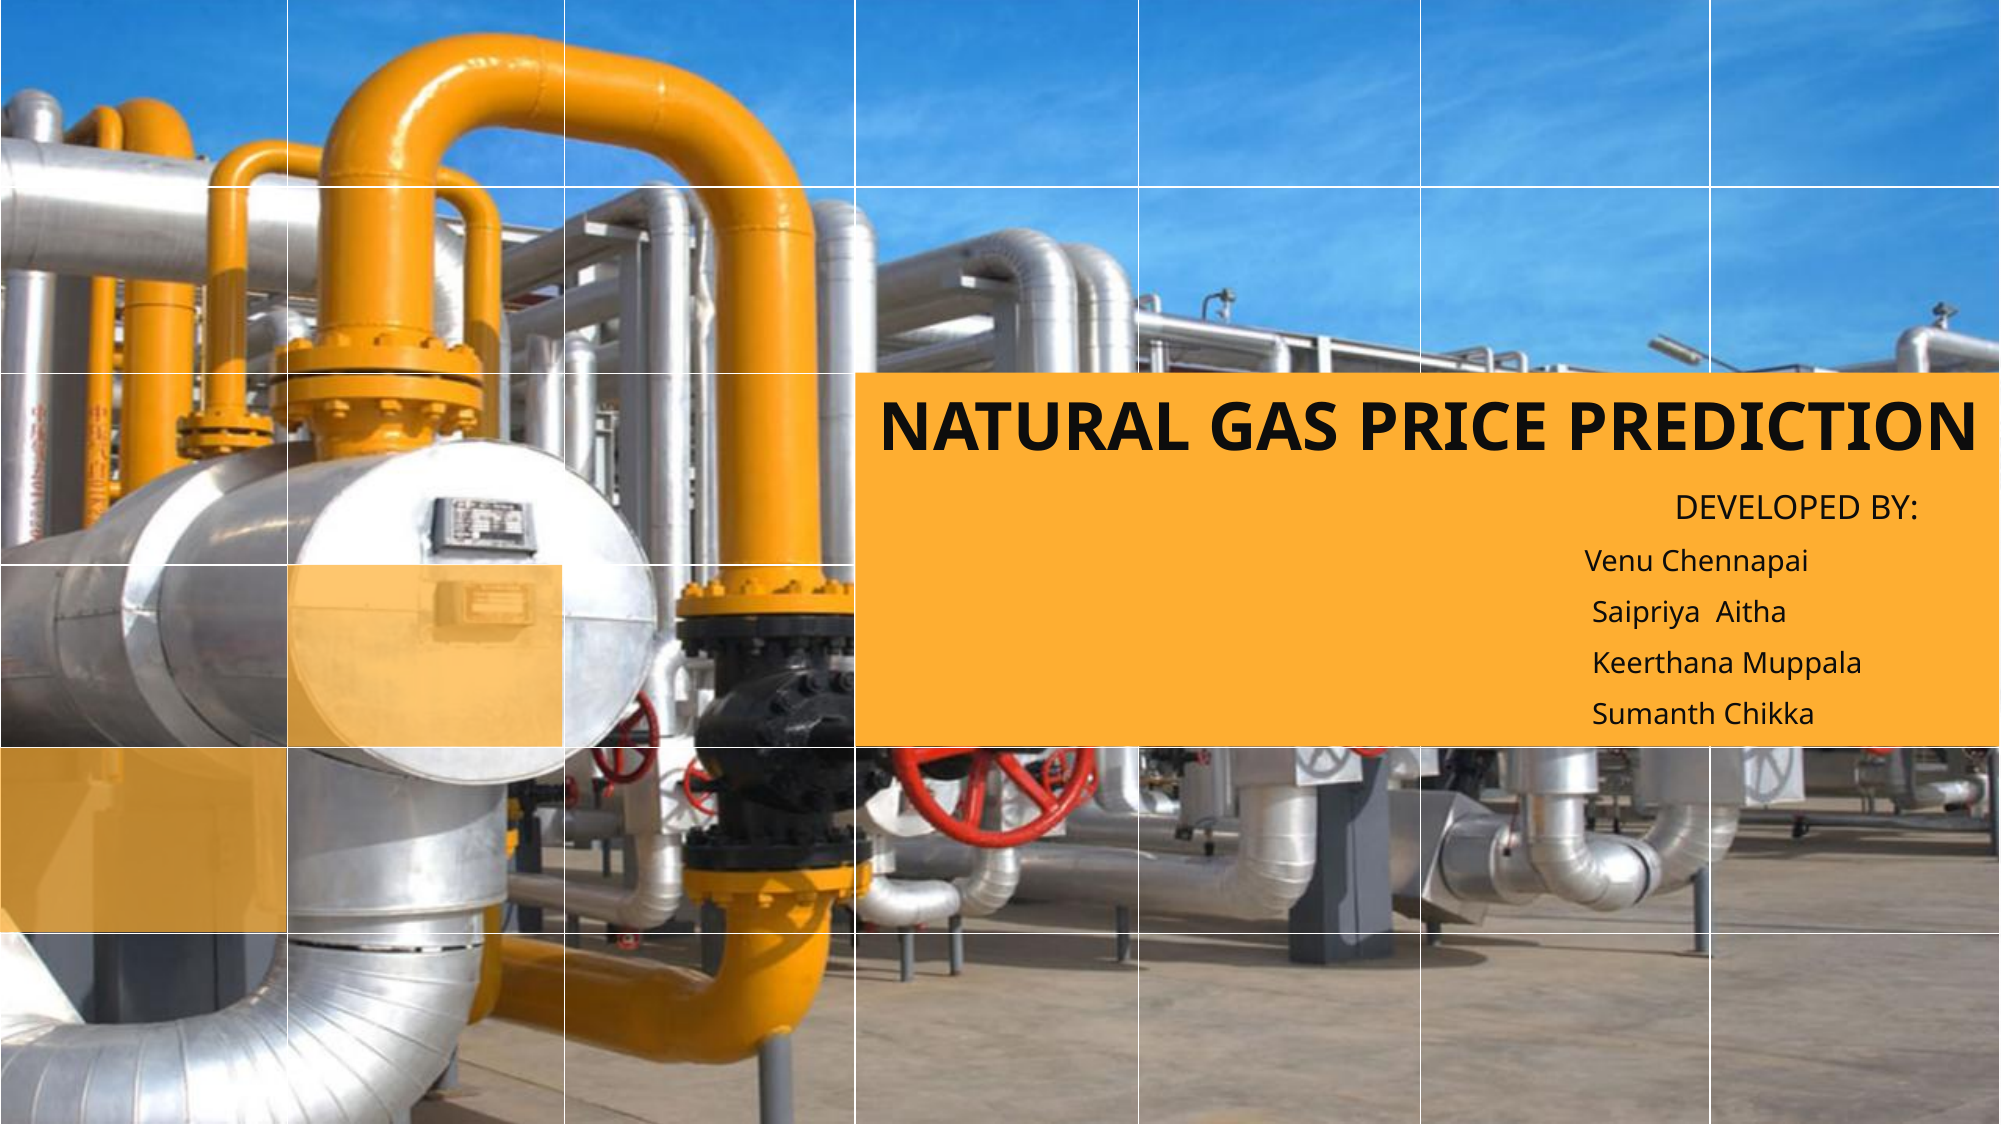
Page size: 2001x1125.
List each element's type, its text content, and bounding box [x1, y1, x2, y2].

picture [565, 374, 854, 564]
picture [1, 0, 287, 186]
picture [288, 374, 564, 564]
picture [288, 748, 564, 933]
picture [1421, 188, 1709, 364]
title NATURAL GAS PRICE PREDICTION [859, 364, 2000, 493]
picture [565, 566, 854, 747]
picture [856, 934, 1138, 1124]
picture [1711, 761, 1999, 933]
picture [1, 934, 287, 1124]
text_box [859, 493, 2000, 761]
picture [1, 188, 287, 373]
picture [1711, 0, 1999, 186]
picture [1711, 934, 1999, 1124]
picture [1421, 934, 1709, 1124]
picture [288, 934, 564, 1124]
picture [1711, 188, 1999, 364]
picture [856, 0, 1138, 186]
picture [1, 374, 287, 564]
picture [856, 748, 1138, 933]
picture [1139, 761, 1420, 933]
picture [1421, 0, 1709, 186]
picture [565, 188, 854, 373]
picture [1421, 761, 1709, 933]
picture [565, 934, 854, 1124]
picture [1139, 188, 1420, 364]
picture [1, 566, 287, 747]
picture [565, 0, 854, 186]
picture [288, 0, 564, 186]
picture [1139, 0, 1420, 186]
picture [288, 188, 564, 373]
picture [565, 748, 854, 933]
picture [856, 188, 1138, 372]
picture [1139, 934, 1420, 1124]
